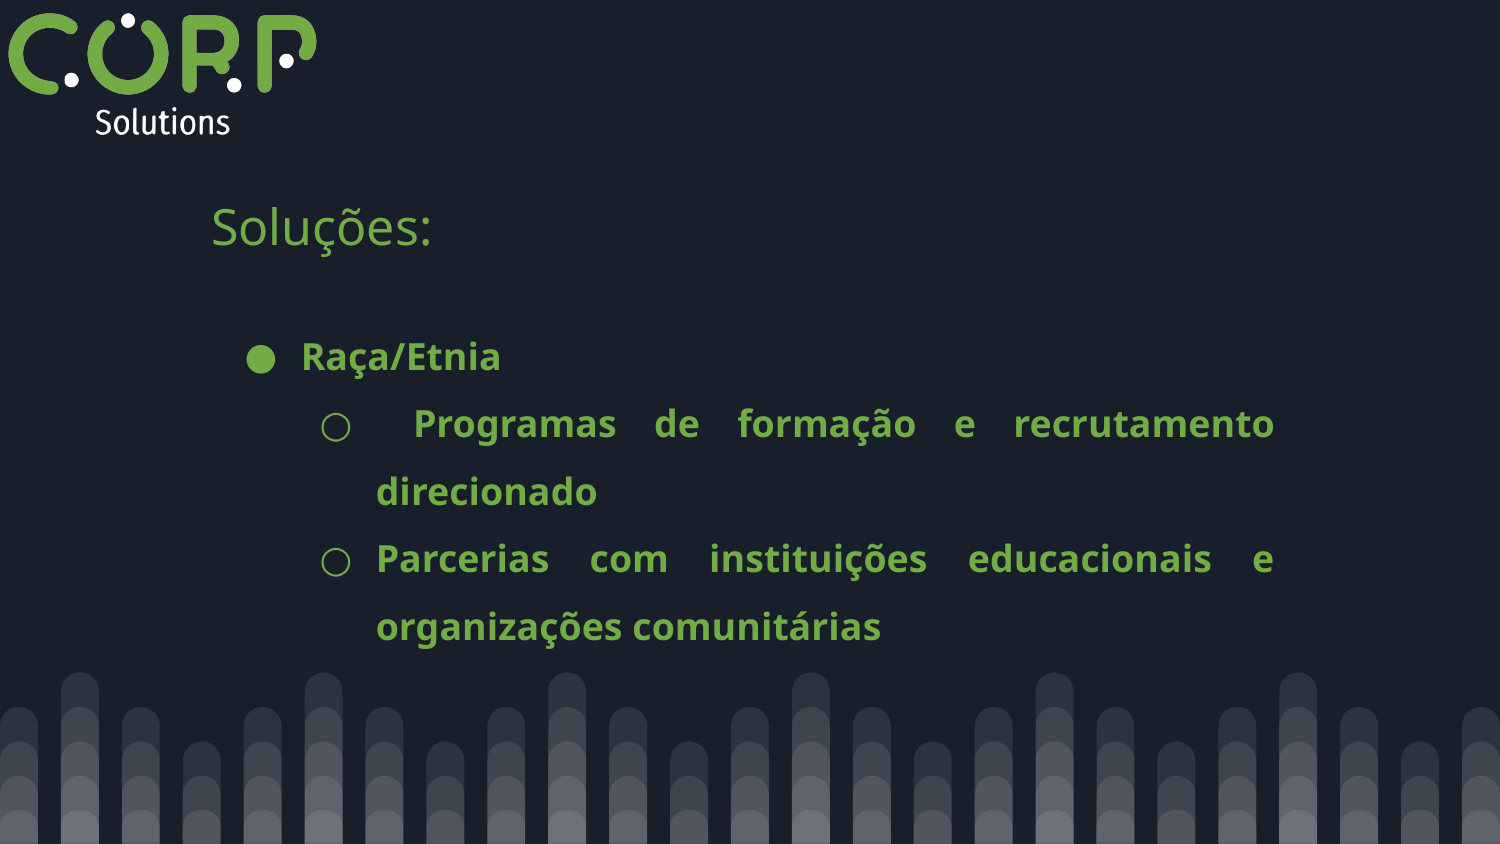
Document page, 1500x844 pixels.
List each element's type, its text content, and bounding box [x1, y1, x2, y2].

picture [0, 0, 324, 143]
text_box Soluções: [196, 167, 934, 283]
text_box Raça/Etnia Programas de formação e recrutamento direcionado Parcerias com instituições educacionais e organizações comunitárias [210, 295, 1291, 798]
